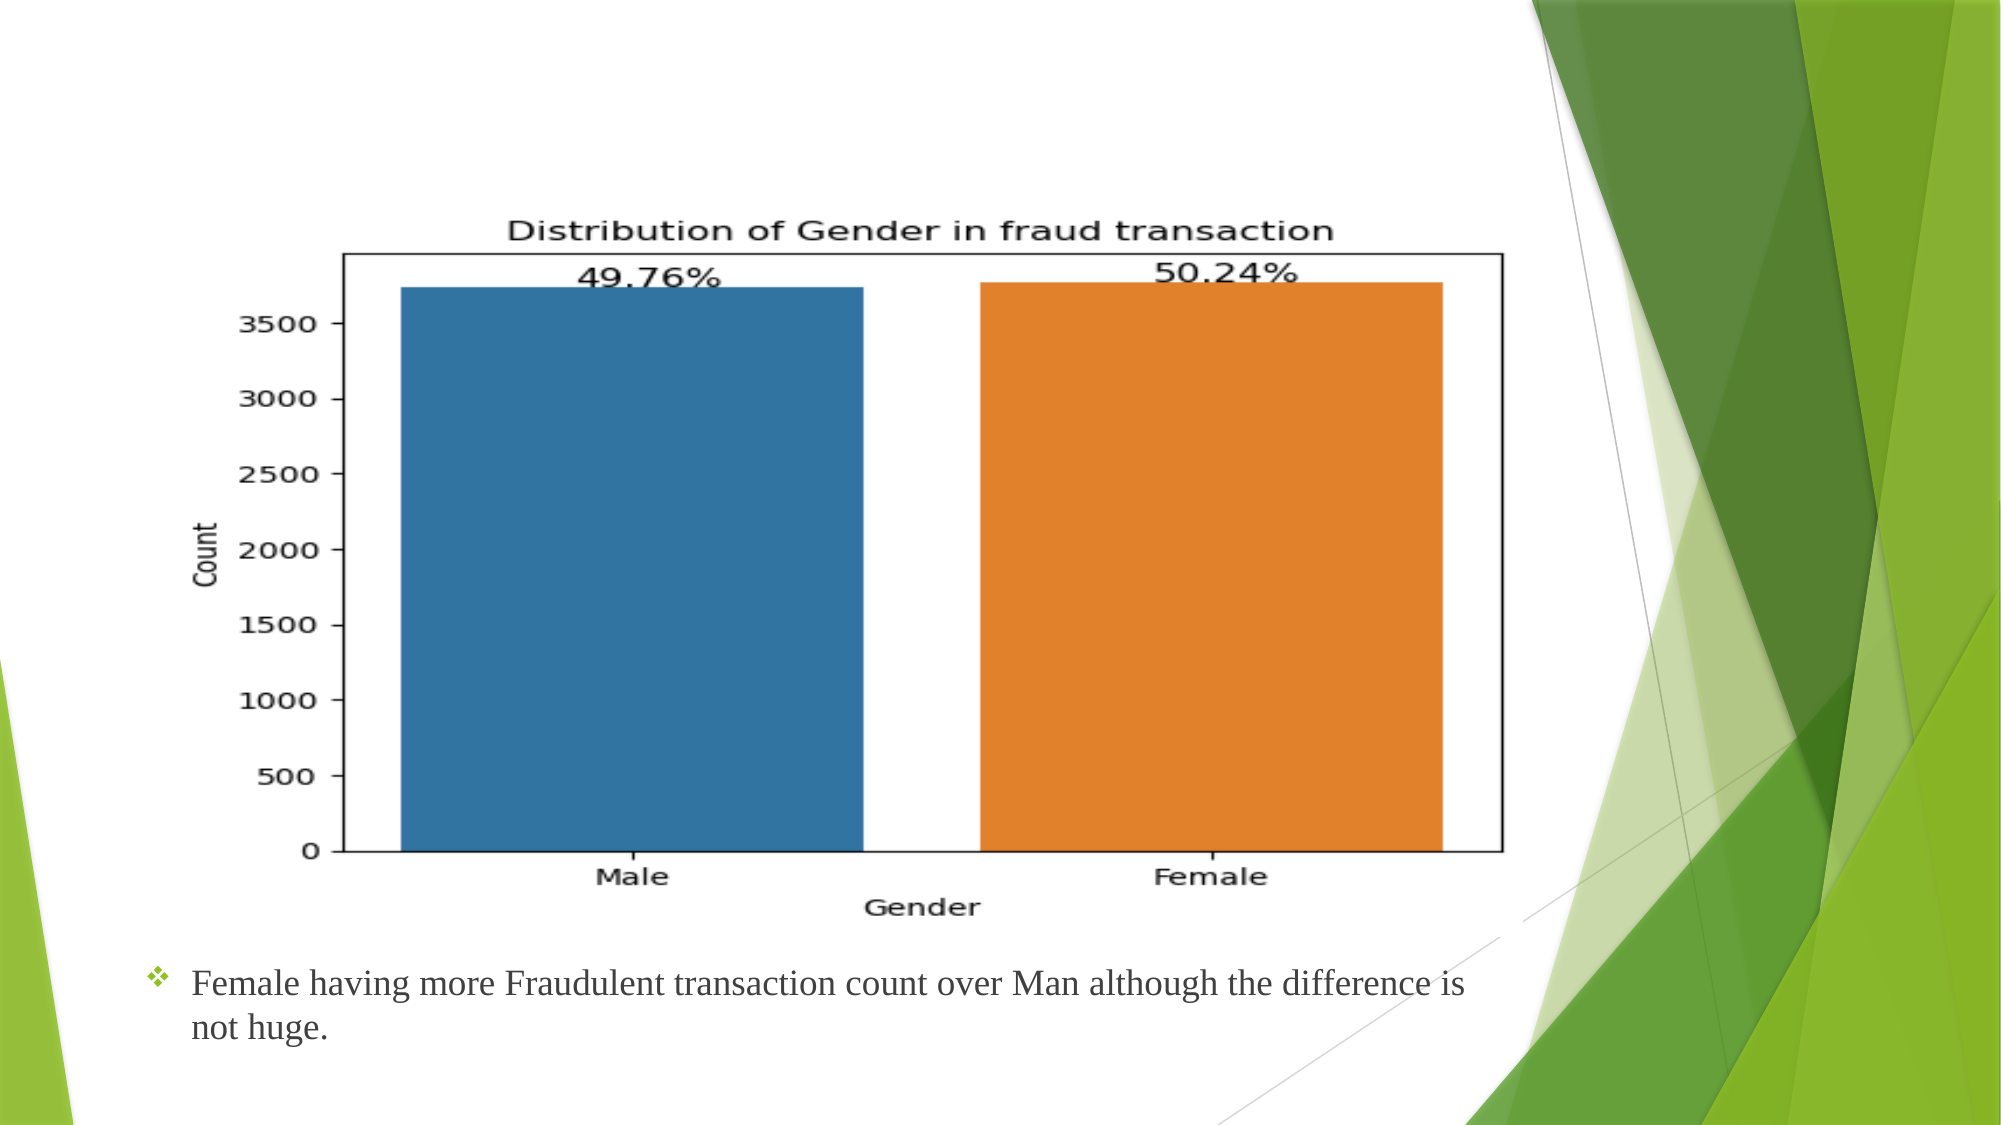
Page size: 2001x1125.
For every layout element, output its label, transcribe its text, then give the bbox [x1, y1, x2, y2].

list Female having more Fraudulent transaction count over Man although the difference is not huge. [129, 950, 1523, 1056]
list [167, 205, 1523, 937]
